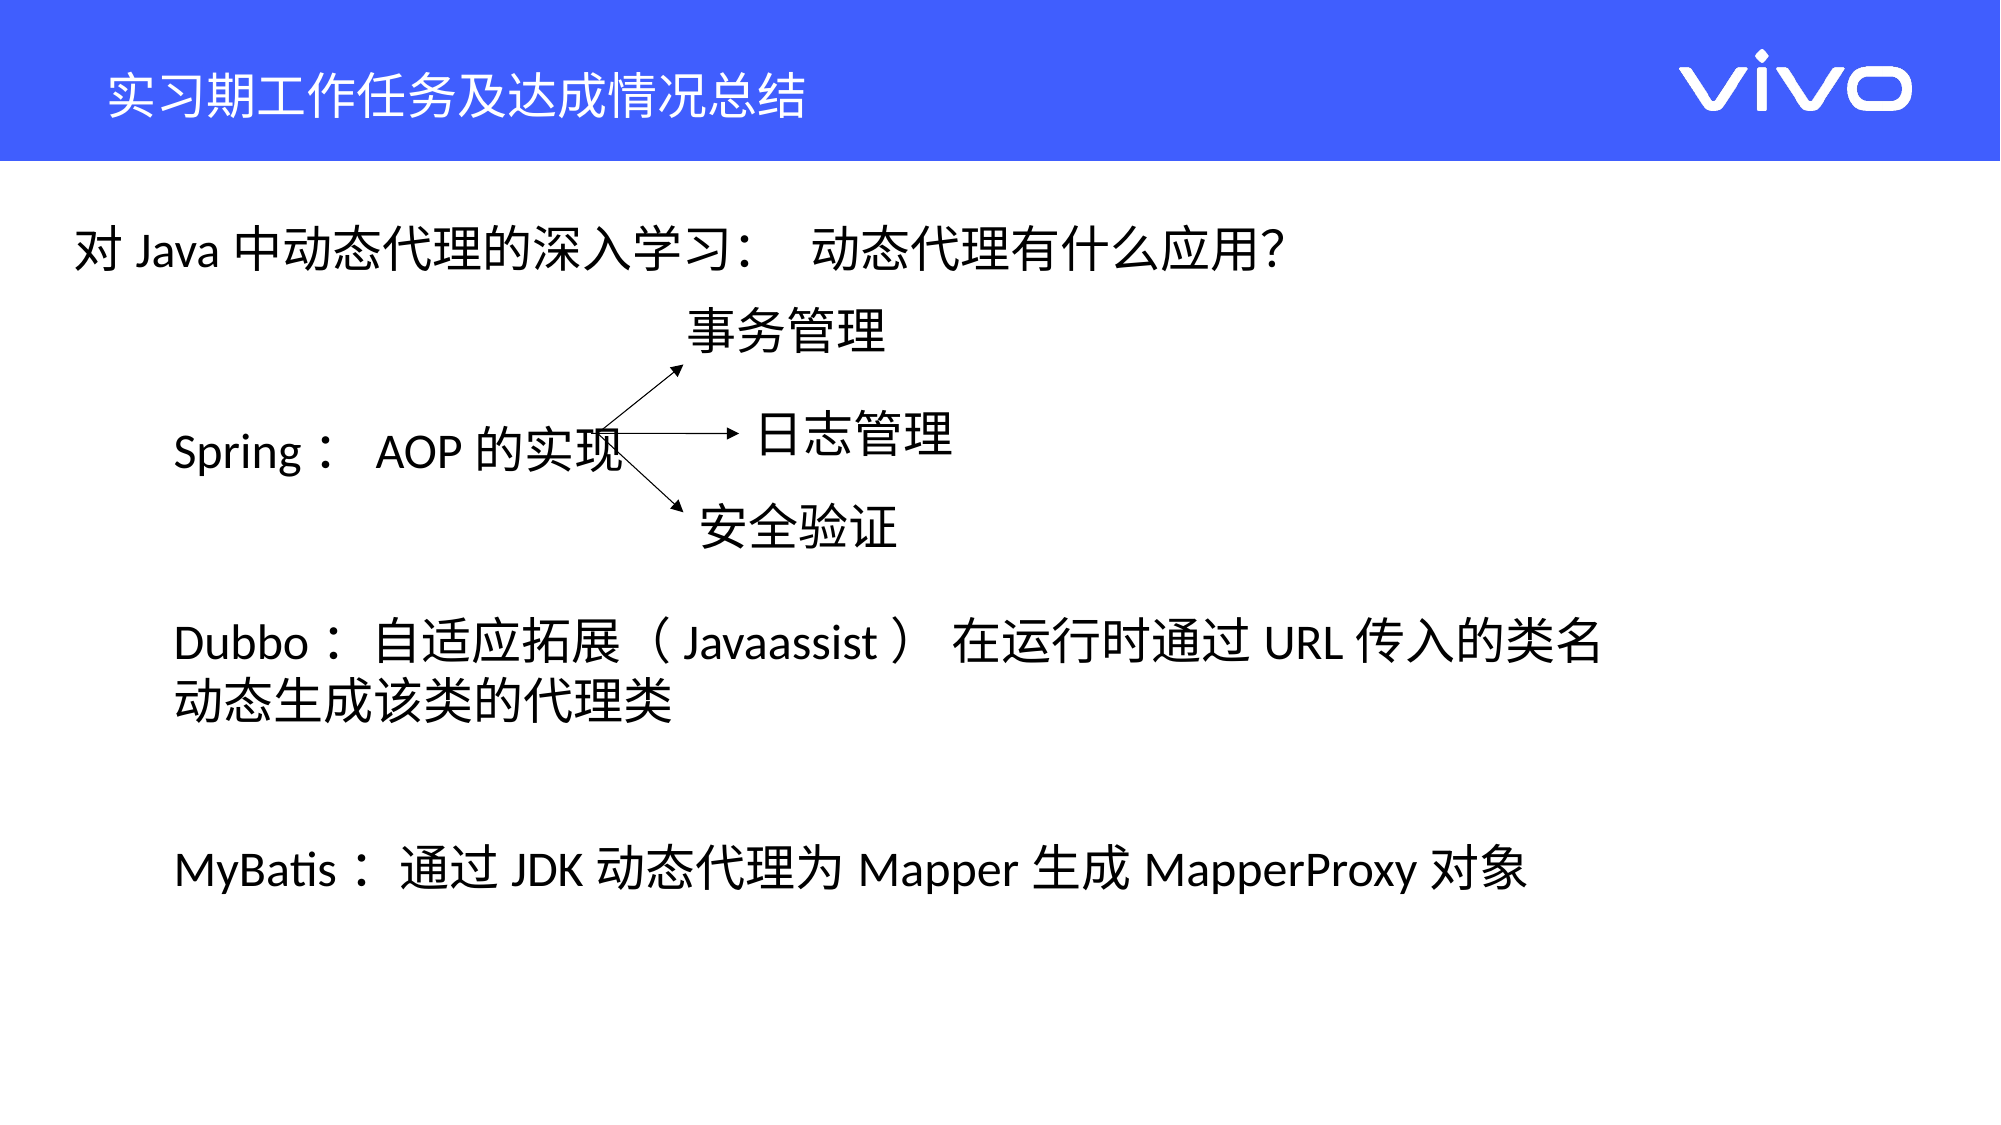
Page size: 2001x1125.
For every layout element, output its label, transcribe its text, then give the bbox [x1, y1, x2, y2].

text_box 安全验证 [683, 487, 997, 563]
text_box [597, 364, 684, 433]
picture [0, 0, 2000, 161]
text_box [597, 433, 684, 513]
text_box 事务管理 [671, 292, 985, 368]
text_box 对Java中动态代理的深入学习： [58, 209, 795, 285]
text_box Spring：AOP的实现 [158, 411, 597, 487]
text_box Dubbo：自适应拓展（Javaassist） 在运行时通过URL传入的类名动态生成该类的代理类 [158, 602, 1655, 738]
text_box Spring：AOP的实现 [684, 411, 1633, 487]
text_box 日志管理 [739, 395, 1053, 471]
text_box 动态代理有什么应用？ [795, 209, 1533, 285]
text_box MyBatis：通过JDK动态代理为Mapper生成MapperProxy对象 [158, 828, 1655, 904]
